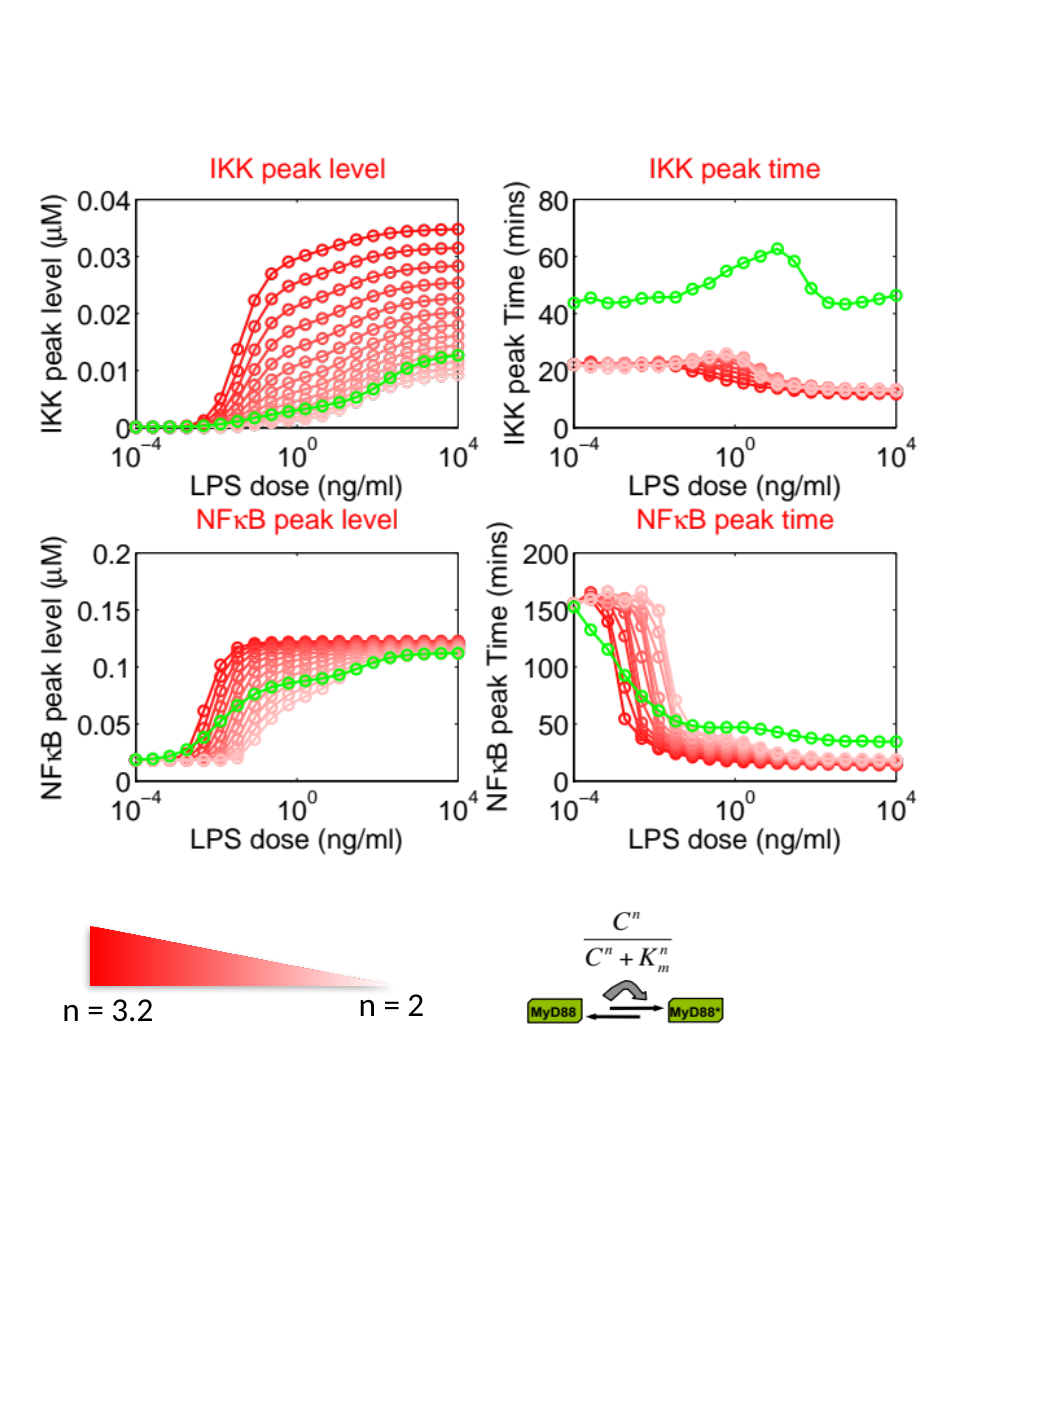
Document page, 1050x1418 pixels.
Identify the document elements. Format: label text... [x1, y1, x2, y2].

text_box [88, 933, 343, 987]
text_box n = 2 [343, 975, 440, 1031]
text_box n = 3.2 [47, 980, 169, 1036]
picture [0, 92, 996, 1027]
